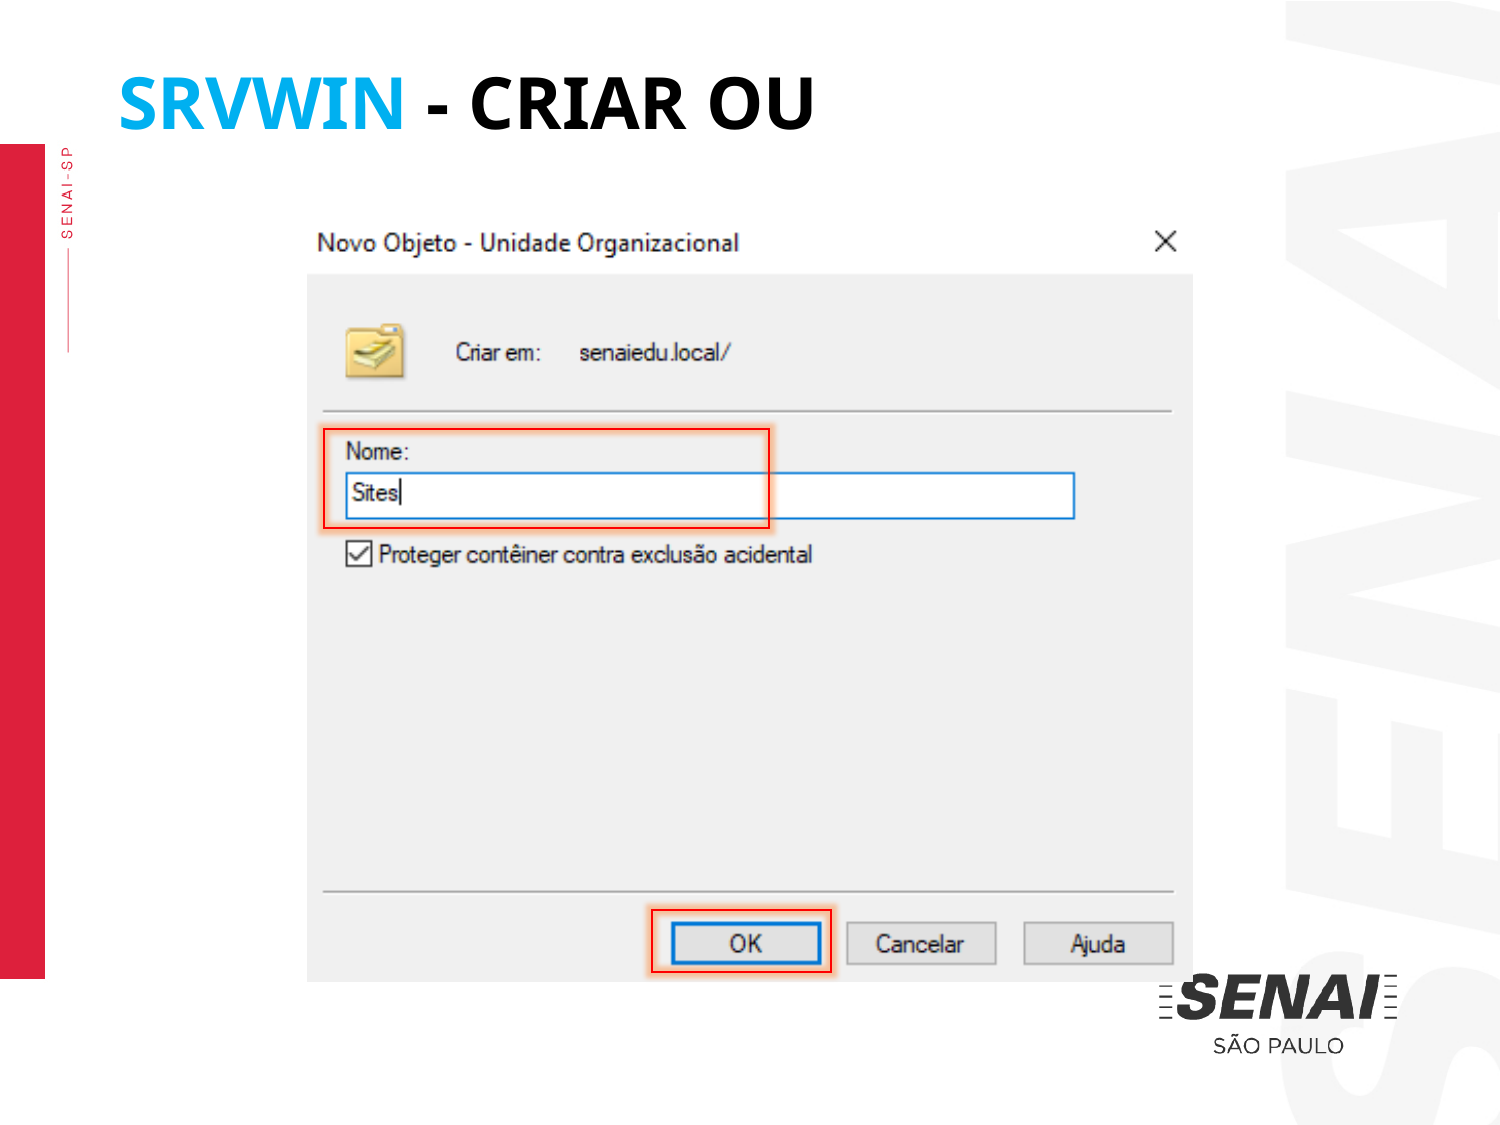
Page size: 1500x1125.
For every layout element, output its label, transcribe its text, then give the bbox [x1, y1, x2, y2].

picture [0, 0, 1500, 1125]
list SRVWIN - CRIAR OU [103, 59, 1286, 153]
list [306, 221, 1193, 982]
